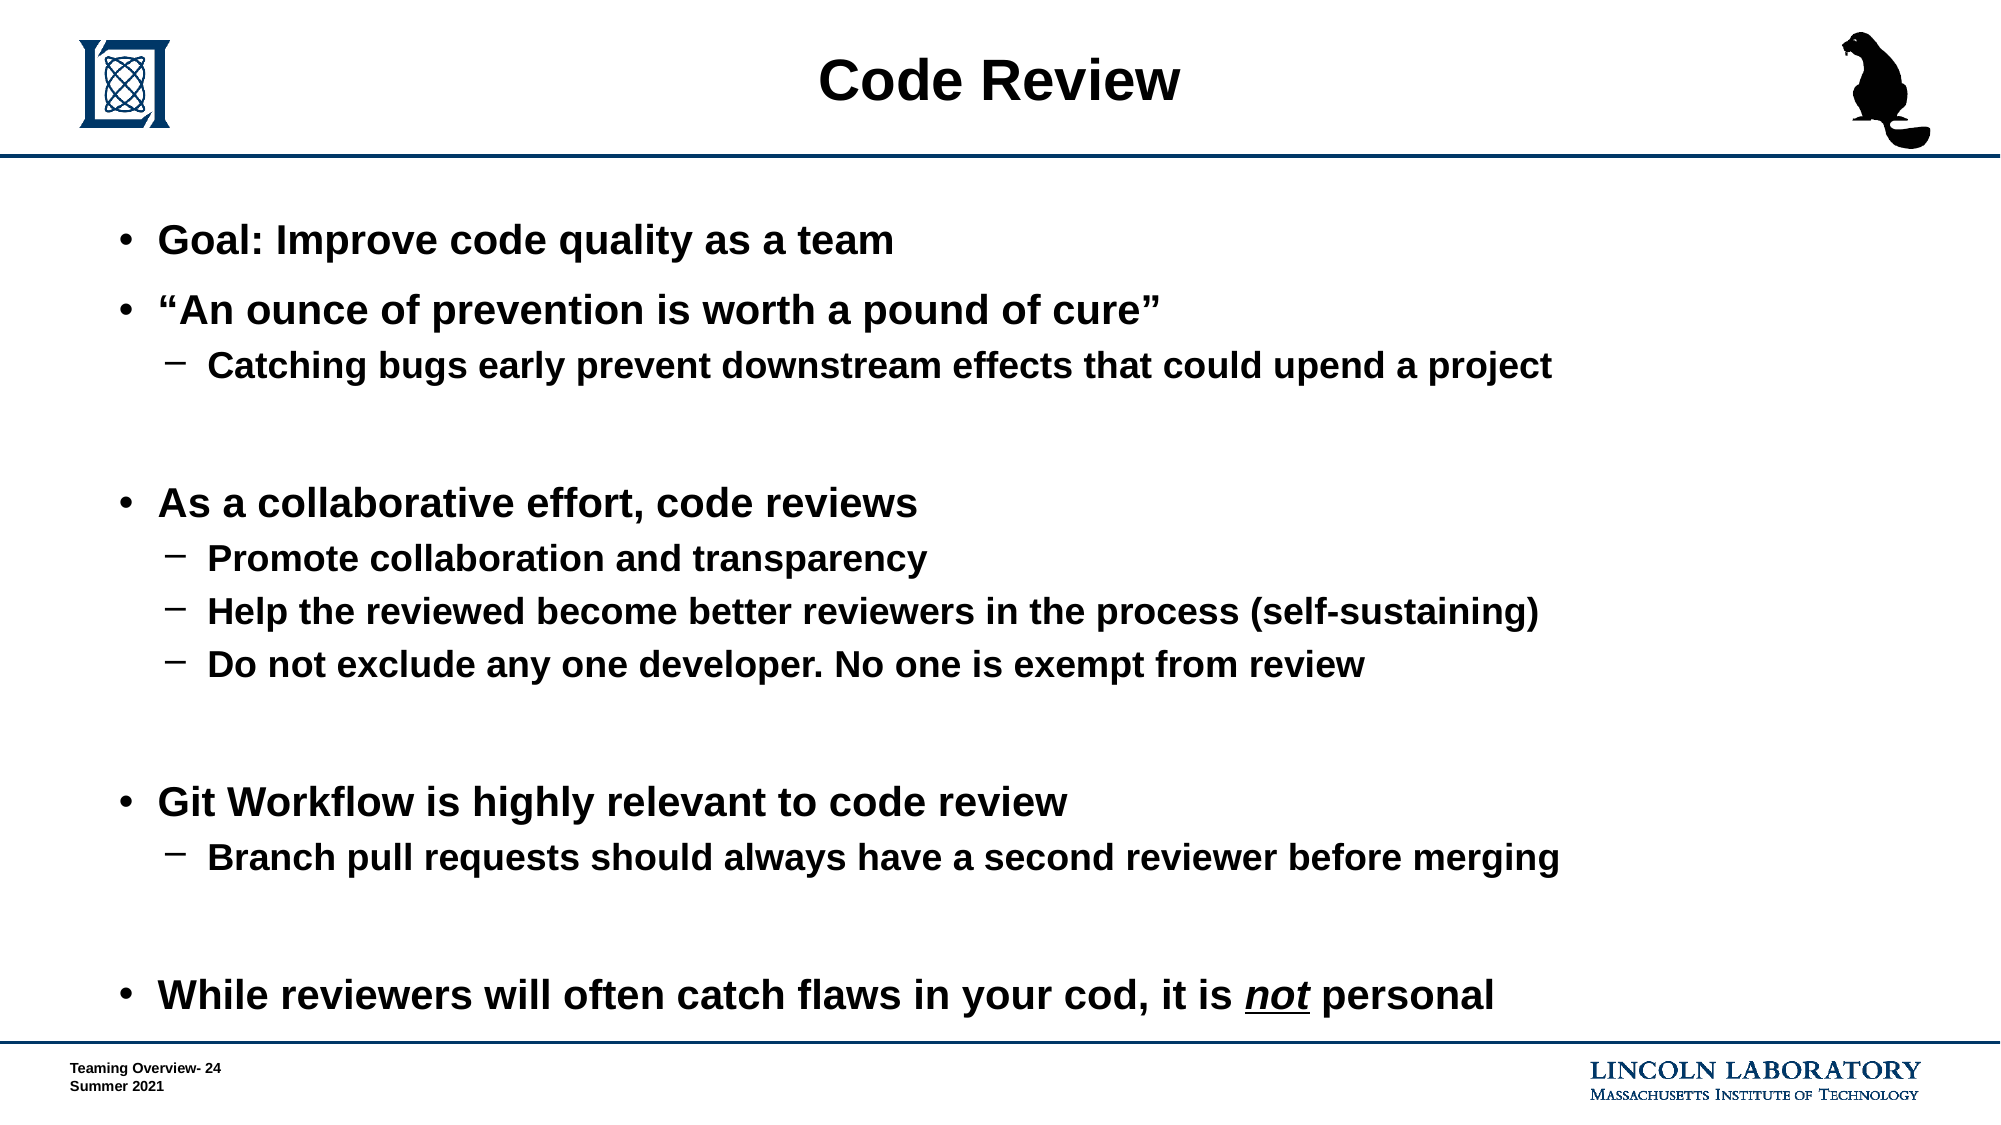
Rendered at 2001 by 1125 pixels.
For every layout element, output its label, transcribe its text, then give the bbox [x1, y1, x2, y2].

picture [79, 40, 170, 128]
list Goal: Improve code quality as a team “An ounce of prevention is worth a pound of cure” Catching bugs early prevent downstream effects that could upend a project As a collaborative effort, code reviews Promote collaboration and transparency Help the reviewed become better reviewers in the process (self-sustaining) Do not exclude any one developer. No one is exempt from review Git Workflow is highly relevant to code review Branch pull requests should always have a second reviewer before merging While reviewers will often catch flaws in your cod, it is not personal [103, 211, 1896, 1004]
picture [1588, 1061, 1921, 1100]
title Code Review [205, 16, 1795, 151]
picture [1830, 20, 1942, 156]
